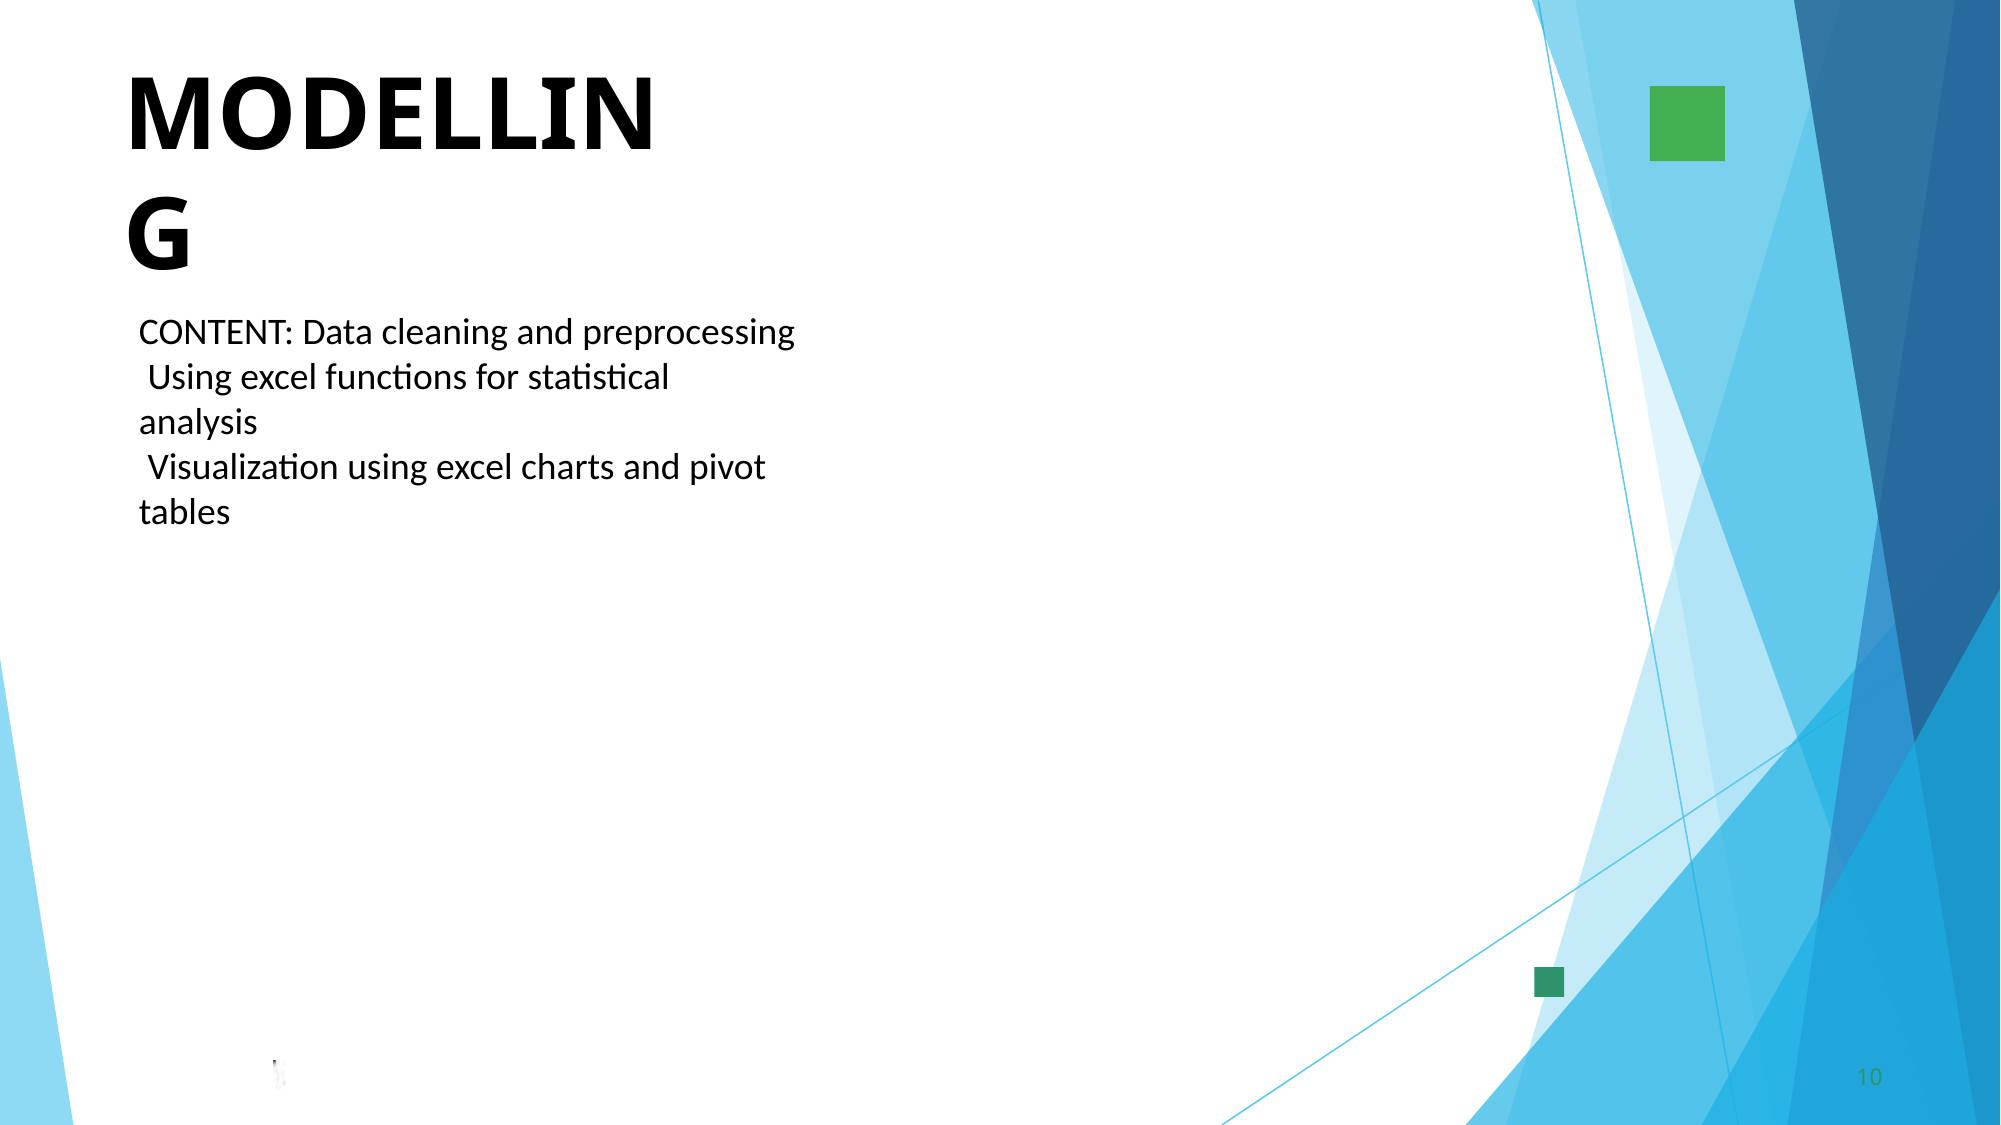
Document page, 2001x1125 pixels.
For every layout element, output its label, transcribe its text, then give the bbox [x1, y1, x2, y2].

text_box CONTENT: Data cleaning and preprocessing Using excel functions for statistical analysis Visualization using excel charts and pivot tables [124, 299, 1125, 540]
text_box 10 [1849, 1061, 1888, 1095]
text_box [1534, 967, 1565, 997]
picture [273, 1060, 287, 1091]
text_box MODELLING [121, 47, 664, 290]
text_box [1649, 86, 1725, 162]
